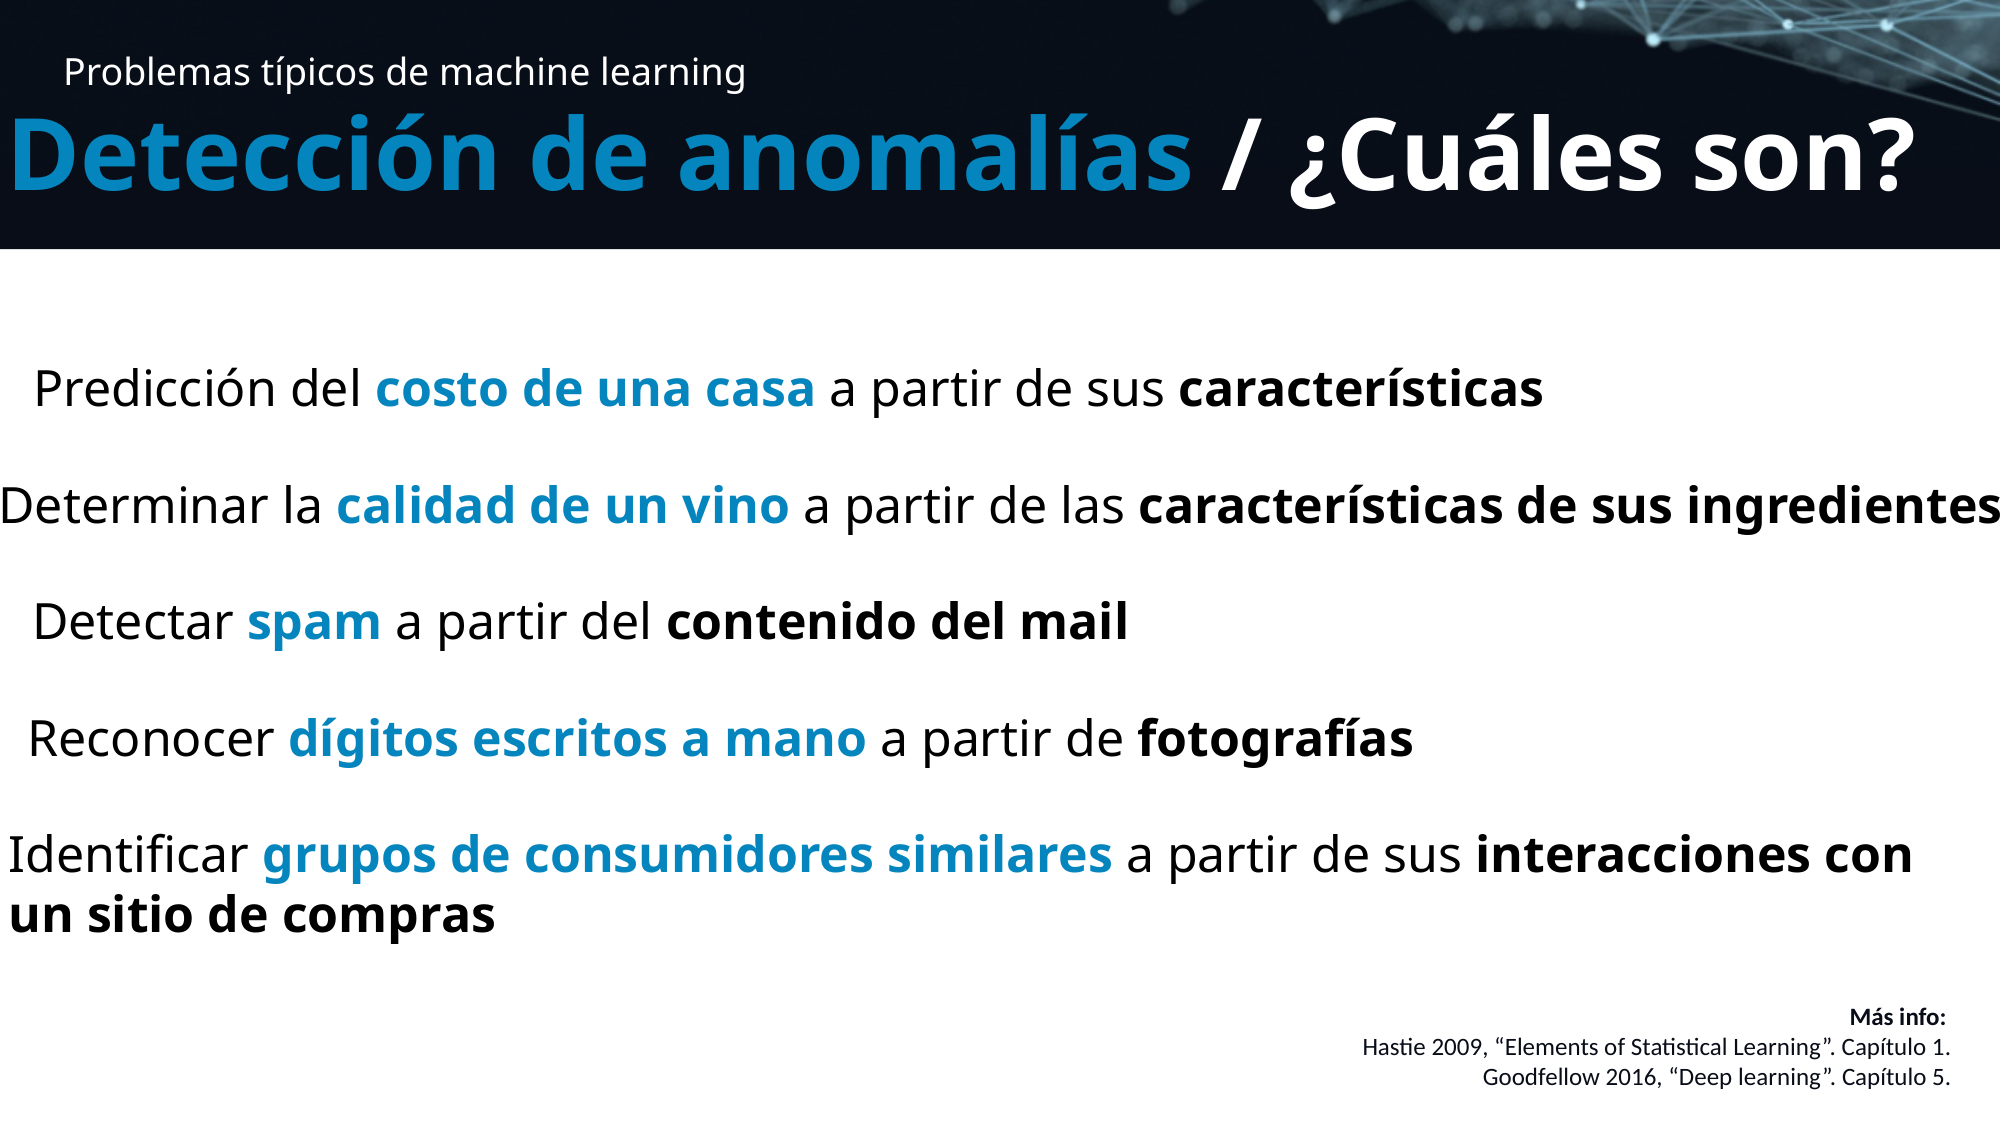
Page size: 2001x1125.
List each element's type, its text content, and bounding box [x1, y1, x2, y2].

text_box Reconocer dígitos escritos a mano a partir de fotografías [12, 699, 1429, 774]
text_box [0, 0, 2000, 250]
text_box Predicción del costo de una casa a partir de sus características [18, 349, 1560, 425]
text_box Detectar spam a partir del contenido del mail [17, 582, 1145, 658]
text_box Más info: Hastie 2009, “Elements of Statistical Learning”. Capítulo 1. Goodfellow 2016, “Deep learning”. Capítulo 5. [1347, 992, 1968, 1098]
text_box Identificar grupos de consumidores similares a partir de sus interacciones con un sitio de compras [0, 815, 1929, 951]
text_box Determinar la calidad de un vino a partir de las características de sus ingredientes [0, 466, 2000, 541]
